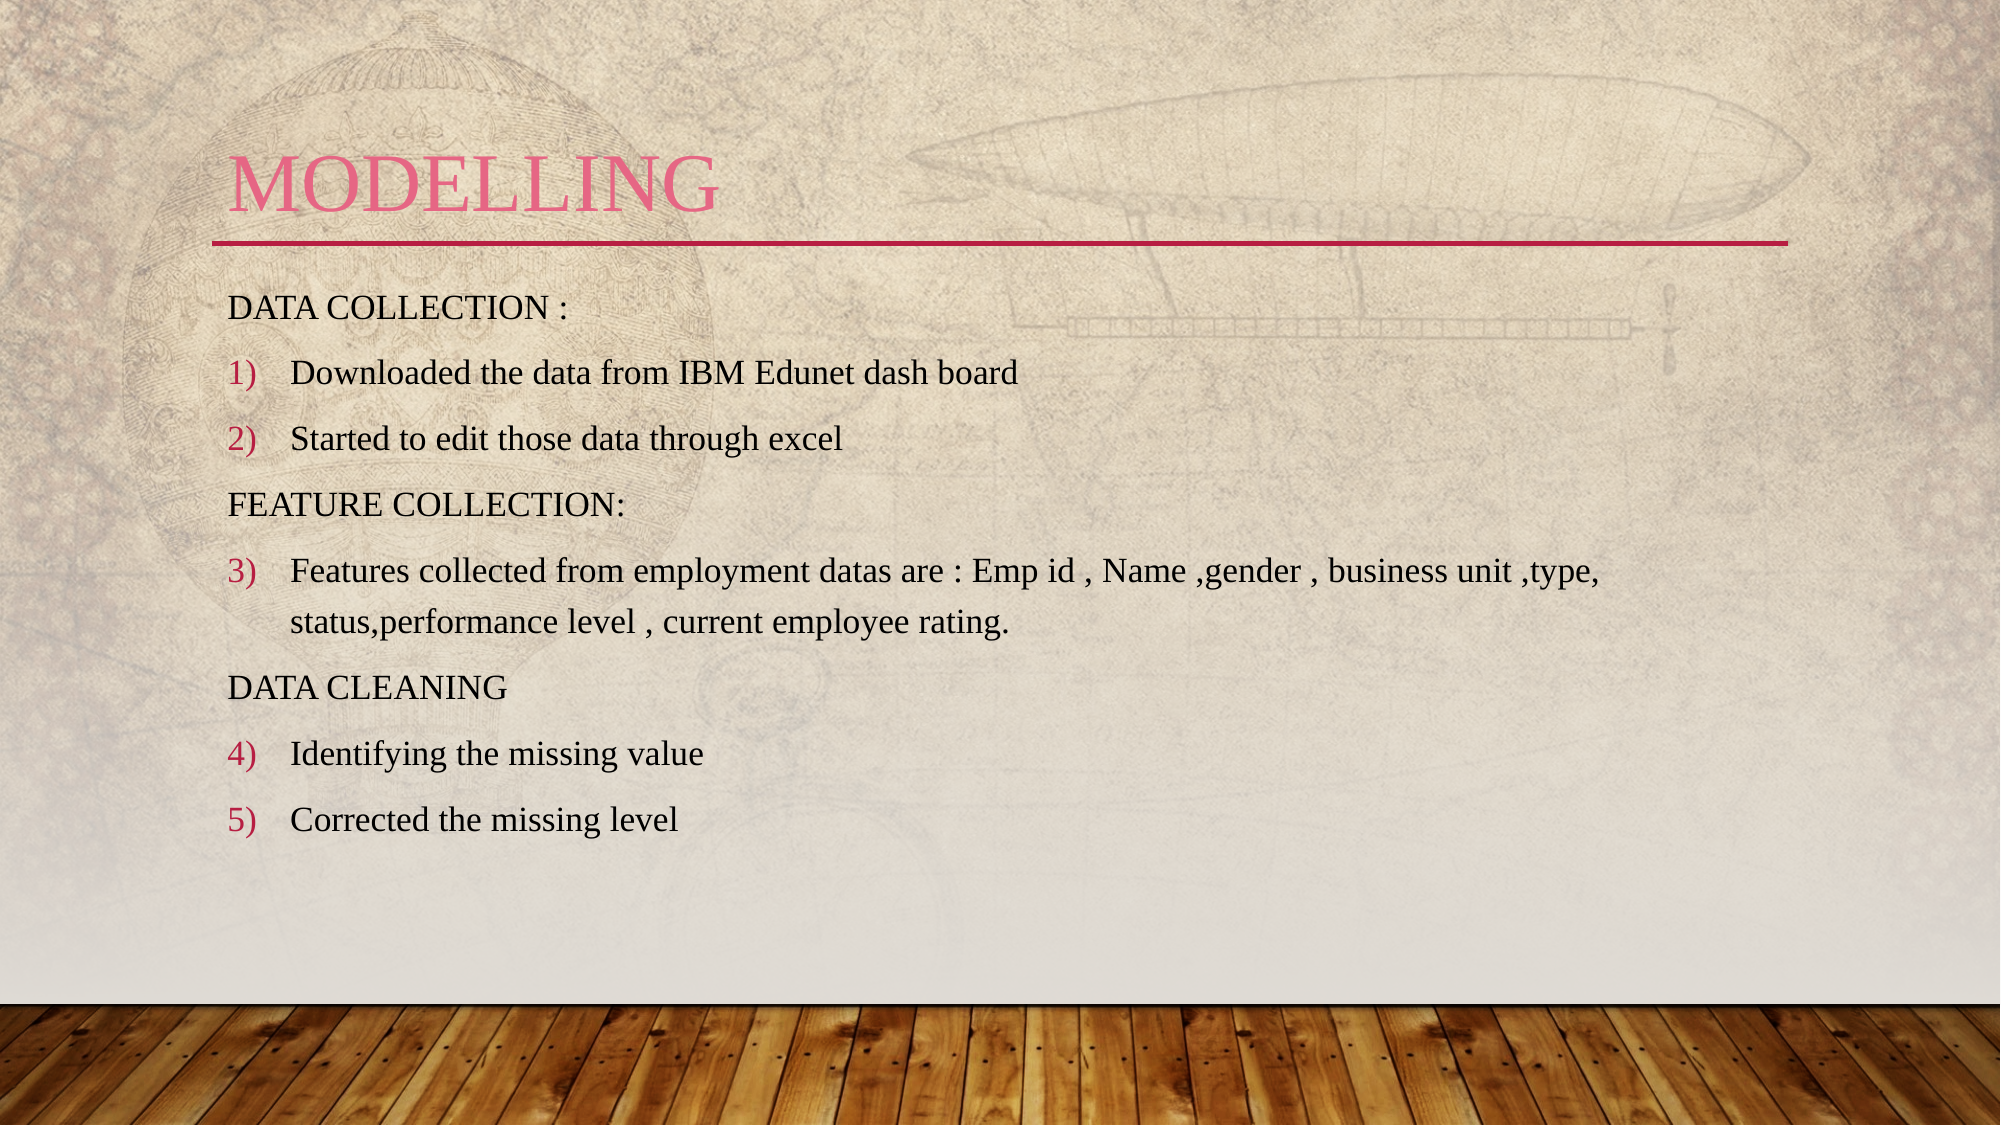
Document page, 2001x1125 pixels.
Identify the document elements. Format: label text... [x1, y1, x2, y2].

list DATA COLLECTION : Downloaded the data from IBM Edunet dash board Started to edit those data through excel FEATURE COLLECTION: Features collected from employment datas are : Emp id , Name ,gender , business unit ,type, status,performance level , current employee rating. DATA CLEANING Identifying the missing value Corrected the missing level [212, 305, 1788, 968]
picture [0, 1004, 2000, 1125]
title MODELLING [212, 131, 1788, 305]
